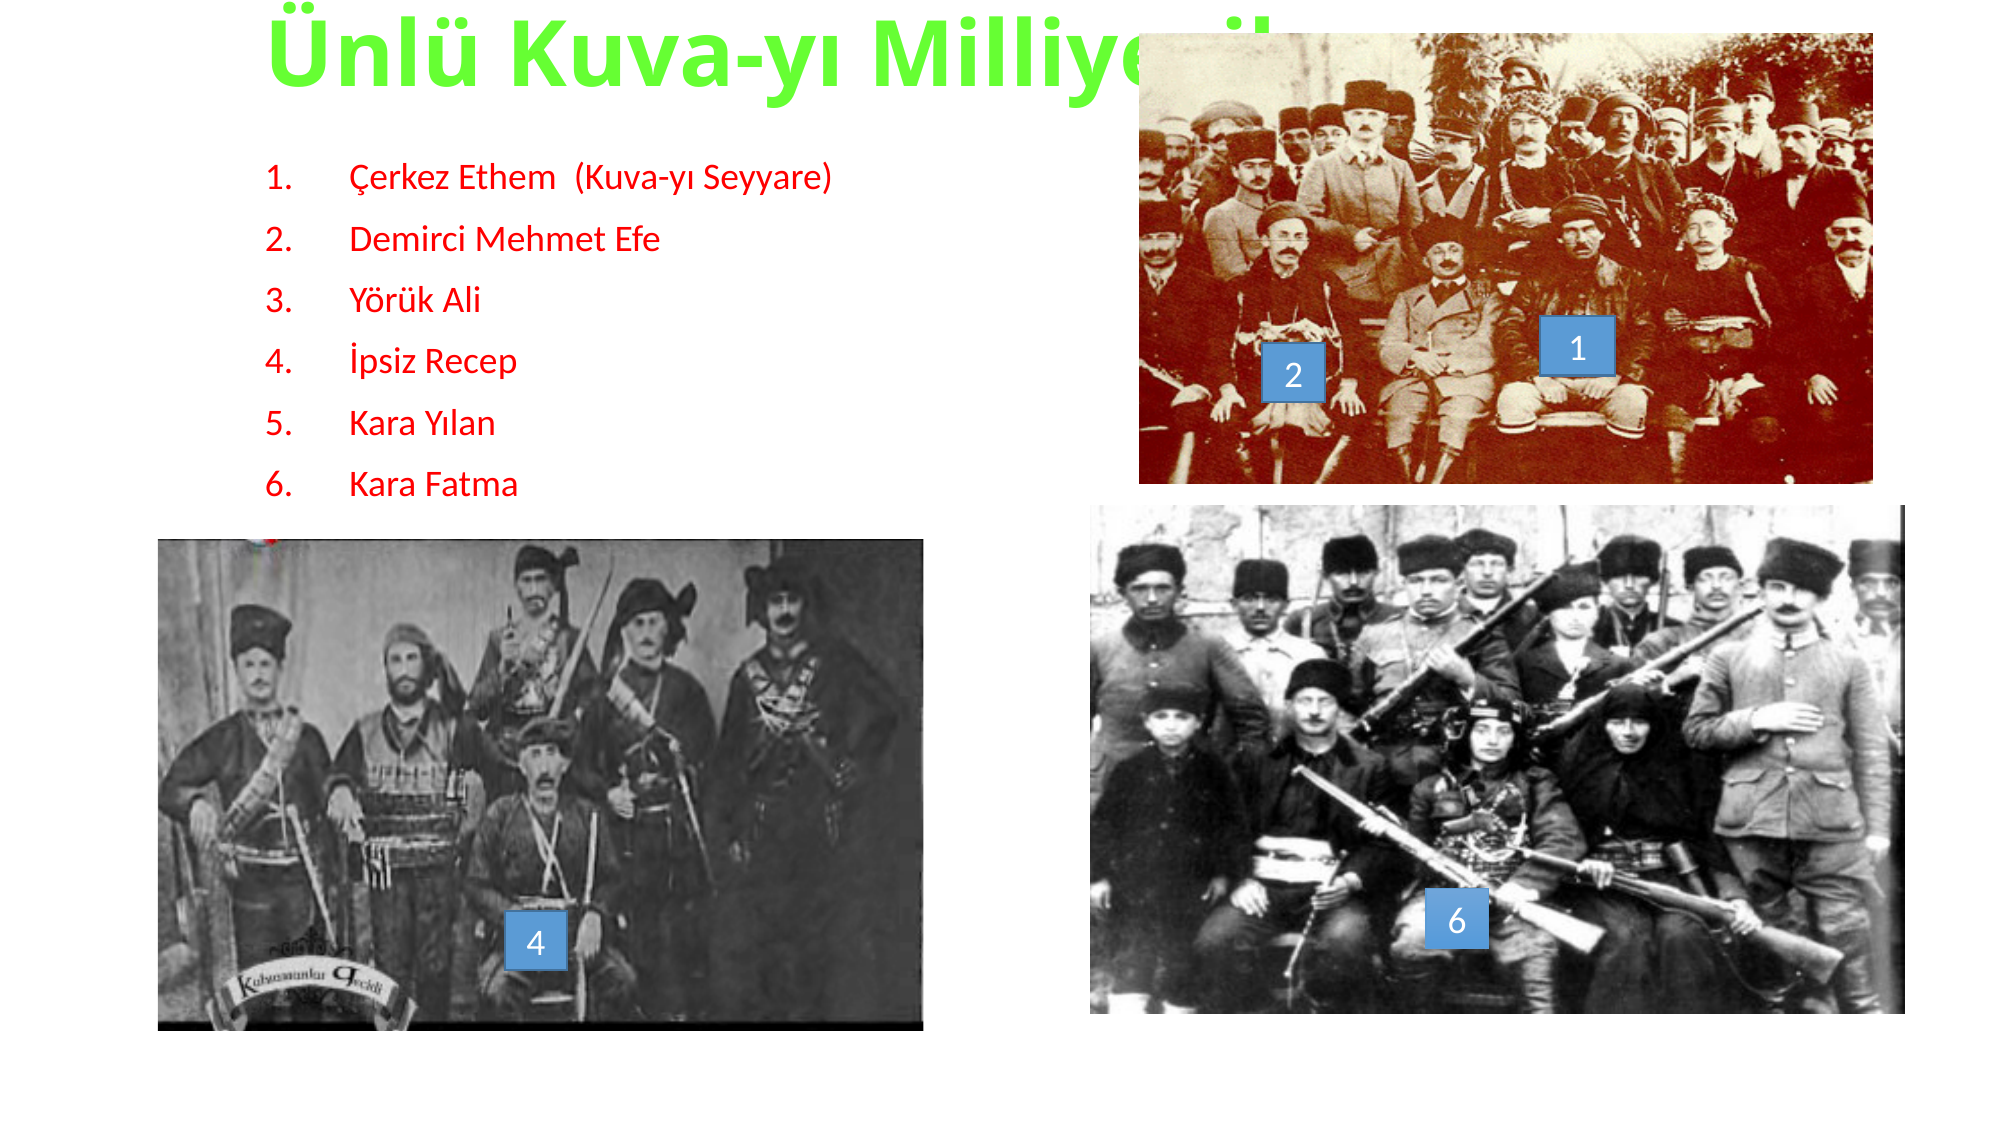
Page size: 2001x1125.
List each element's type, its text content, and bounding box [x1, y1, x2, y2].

picture [157, 539, 924, 1031]
title Ünlü Kuva-yı Milliyeciler [249, 0, 1751, 149]
picture [1090, 505, 1905, 1014]
picture [1138, 33, 1873, 484]
list Çerkez Ethem (Kuva-yı Seyyare) Demirci Mehmet Efe Yörük Ali İpsiz Recep Kara Yılan Kara Fatma [249, 149, 1751, 1125]
